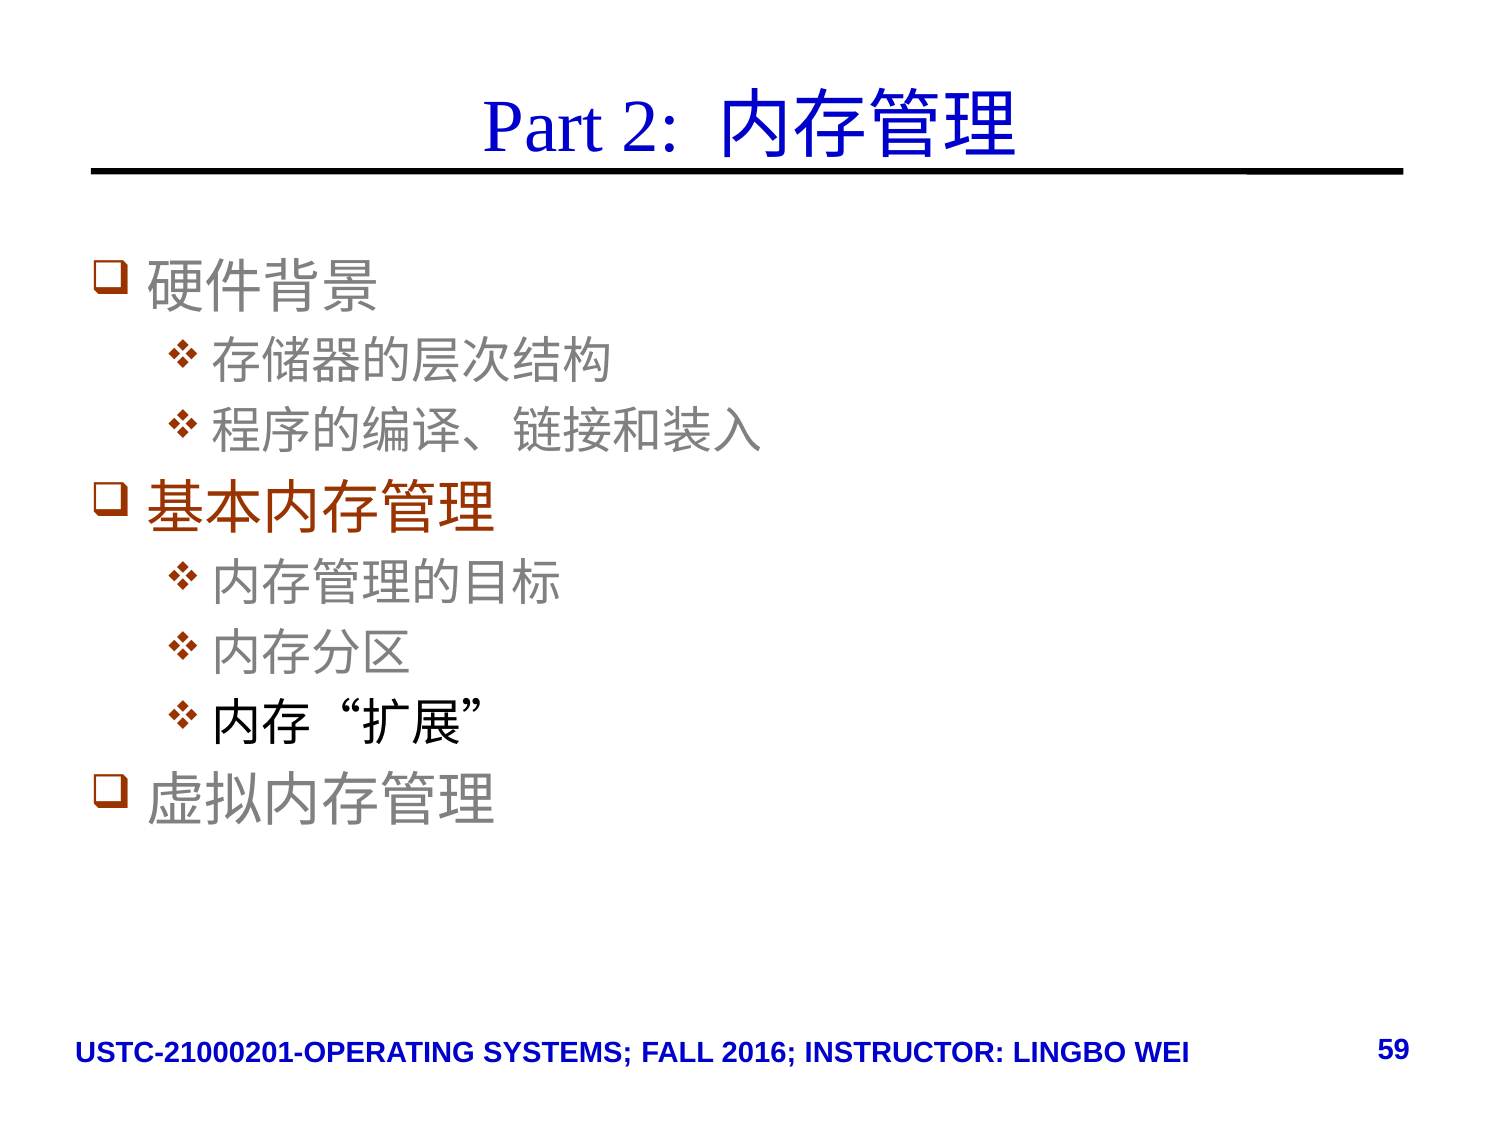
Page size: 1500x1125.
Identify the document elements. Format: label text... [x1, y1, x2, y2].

slide_number 59 [1273, 1022, 1426, 1102]
footer USTC-21000201-OPERATING SYSTEMS; FALL 2016; INSTRUCTOR: LINGBO WEI [59, 1025, 1243, 1105]
list 硬件背景 存储器的层次结构 程序的编译、链接和装入 基本内存管理 内存管理的目标 内存分区 内存“扩展” 虚拟内存管理 [74, 241, 1422, 1004]
title Part 2: 内存管理 [74, 27, 1426, 216]
